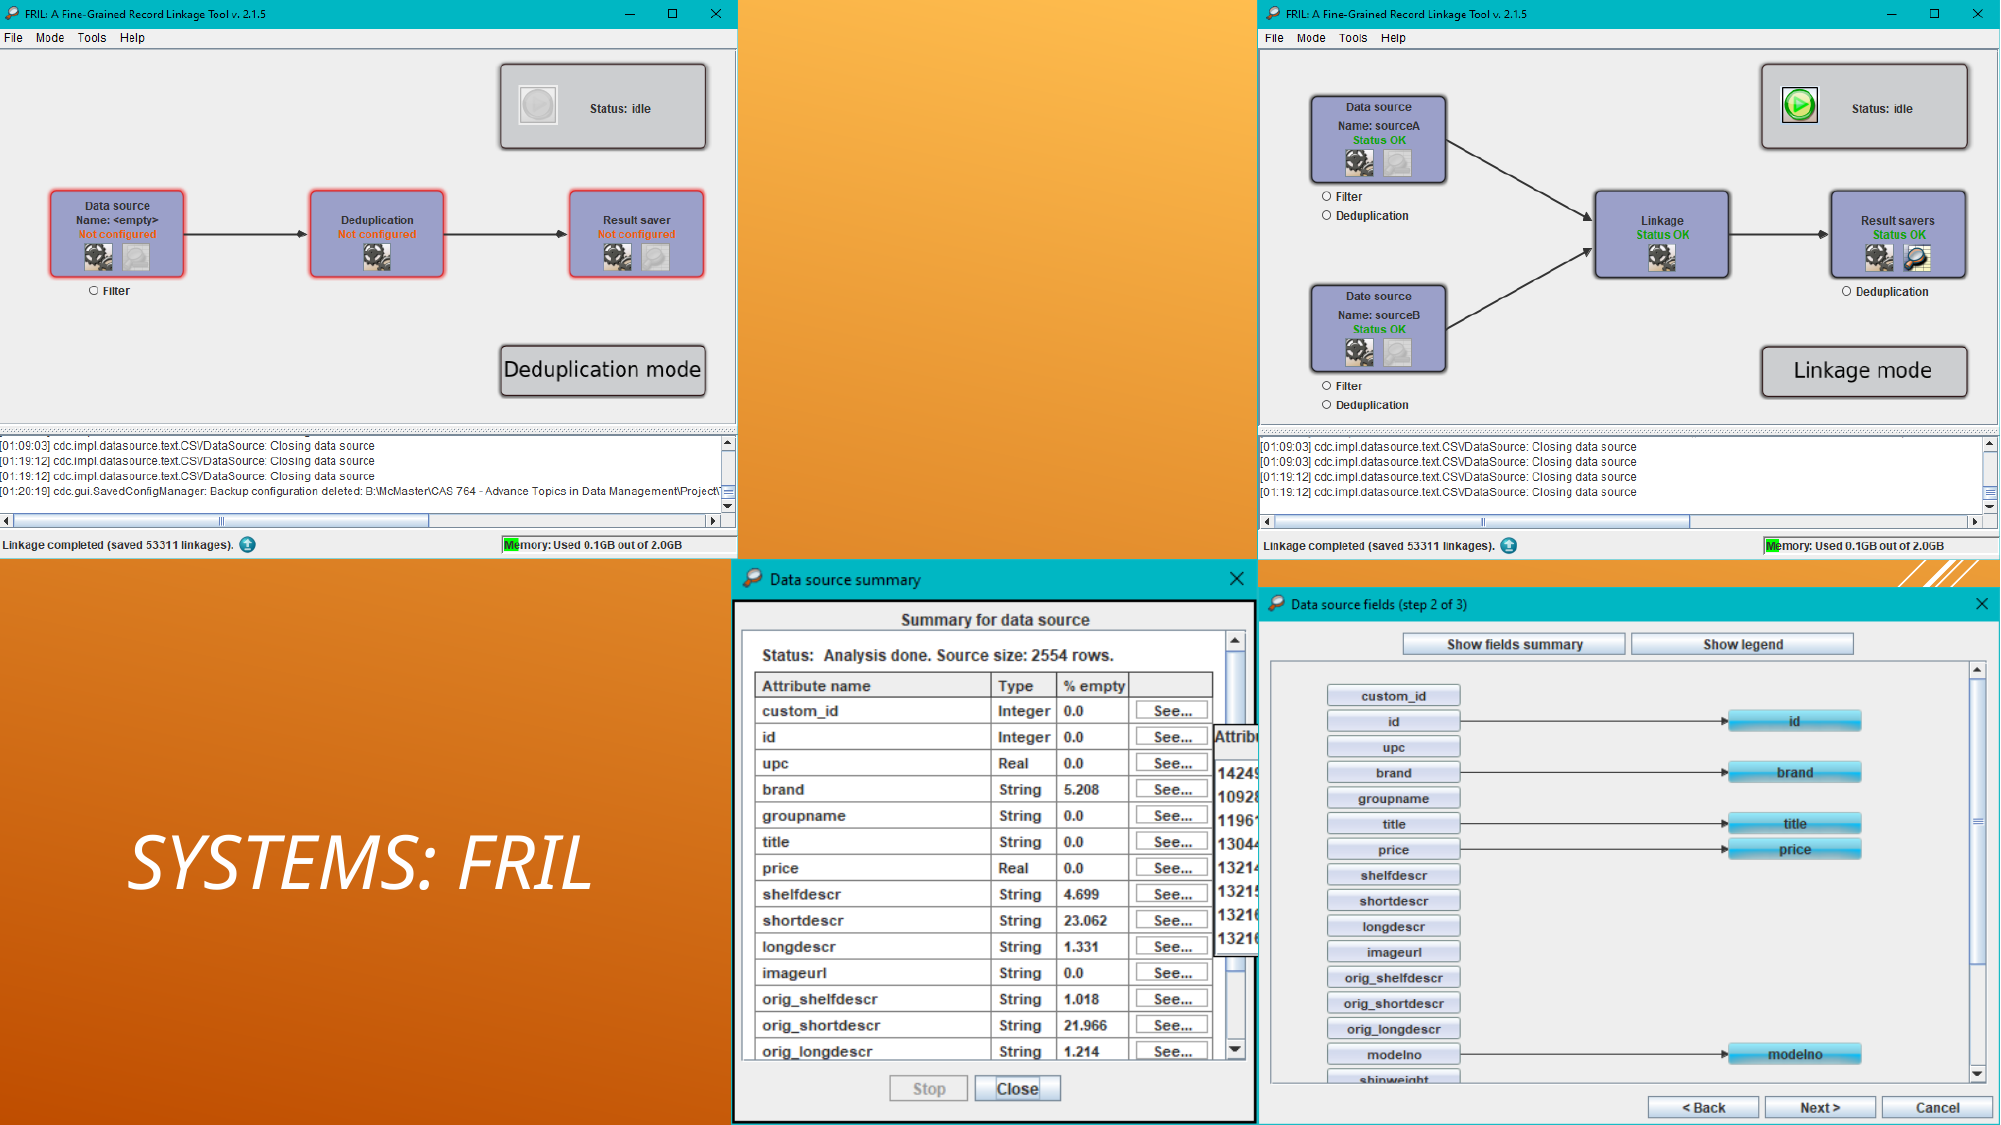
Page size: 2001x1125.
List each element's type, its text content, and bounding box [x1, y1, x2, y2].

title SYSTEMS: fril [112, 736, 731, 984]
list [0, 0, 738, 560]
picture [731, 0, 2000, 1125]
